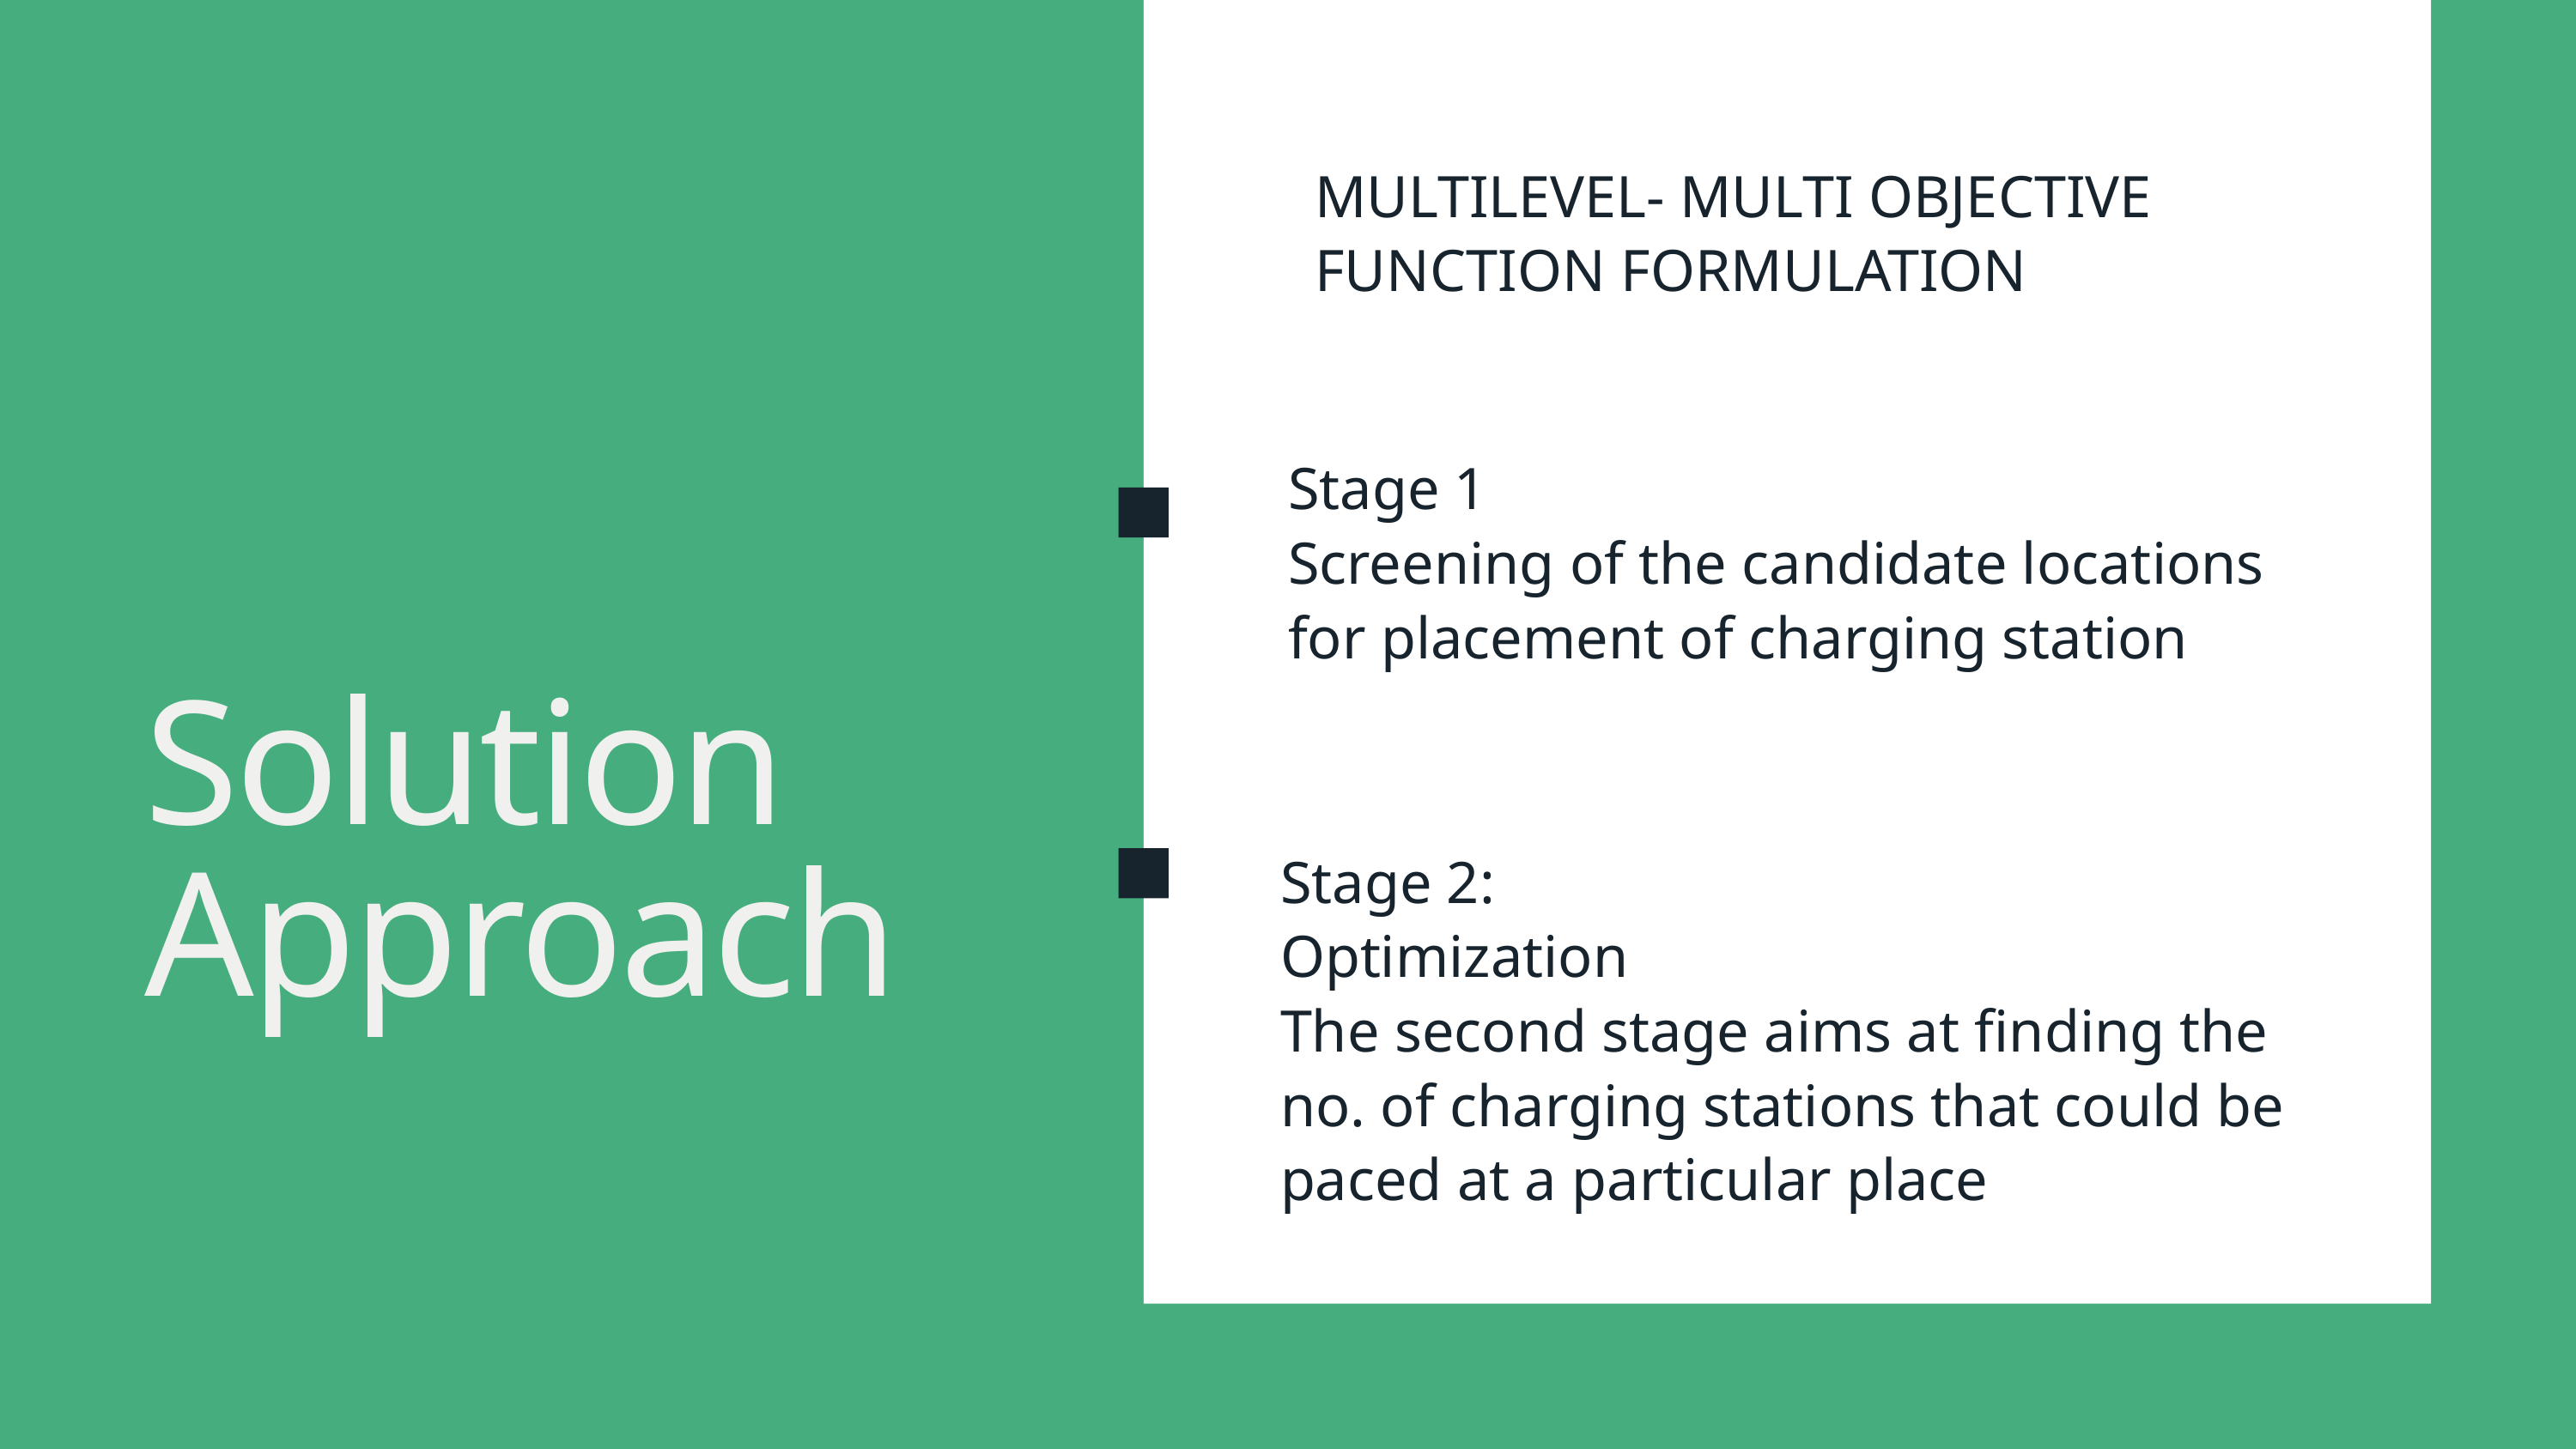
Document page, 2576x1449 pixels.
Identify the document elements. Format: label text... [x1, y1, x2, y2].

text_box MULTILEVEL- MULTI OBJECTIVE FUNCTION FORMULATION [1315, 154, 2329, 304]
text_box Stage 1 Screening of the candidate locations for placement of charging station [1288, 446, 2302, 670]
text_box [1143, 0, 2432, 1304]
text_box [1118, 487, 1169, 538]
text_box Stage 2: Optimization The second stage aims at finding the no. of charging stations that could be paced at a particular place [1280, 840, 2294, 1213]
text_box [1118, 848, 1169, 899]
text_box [144, 669, 976, 1159]
